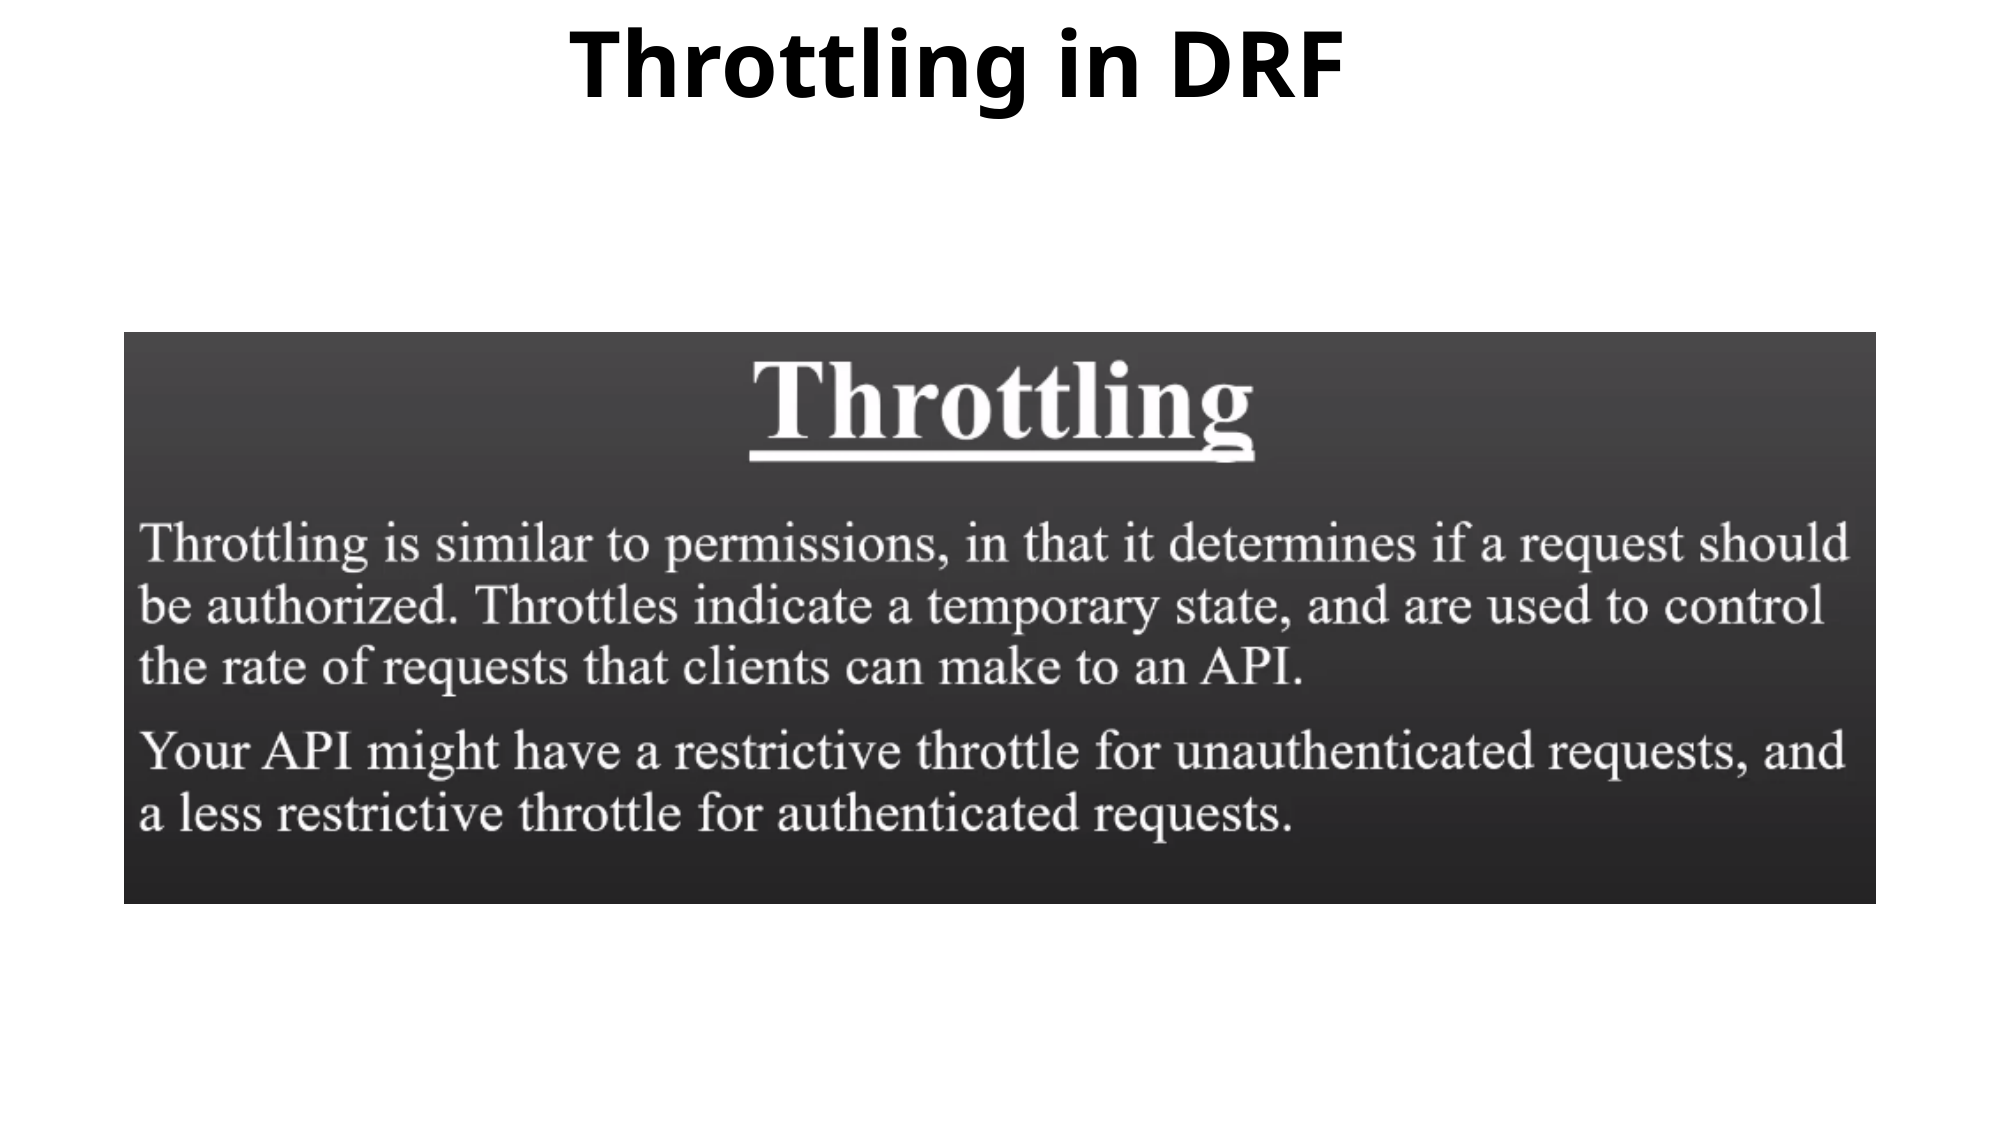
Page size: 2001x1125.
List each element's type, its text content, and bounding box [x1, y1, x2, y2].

picture [124, 332, 1876, 904]
title Throttling in DRF [207, 25, 1708, 125]
subtitle [57, 145, 1917, 1057]
